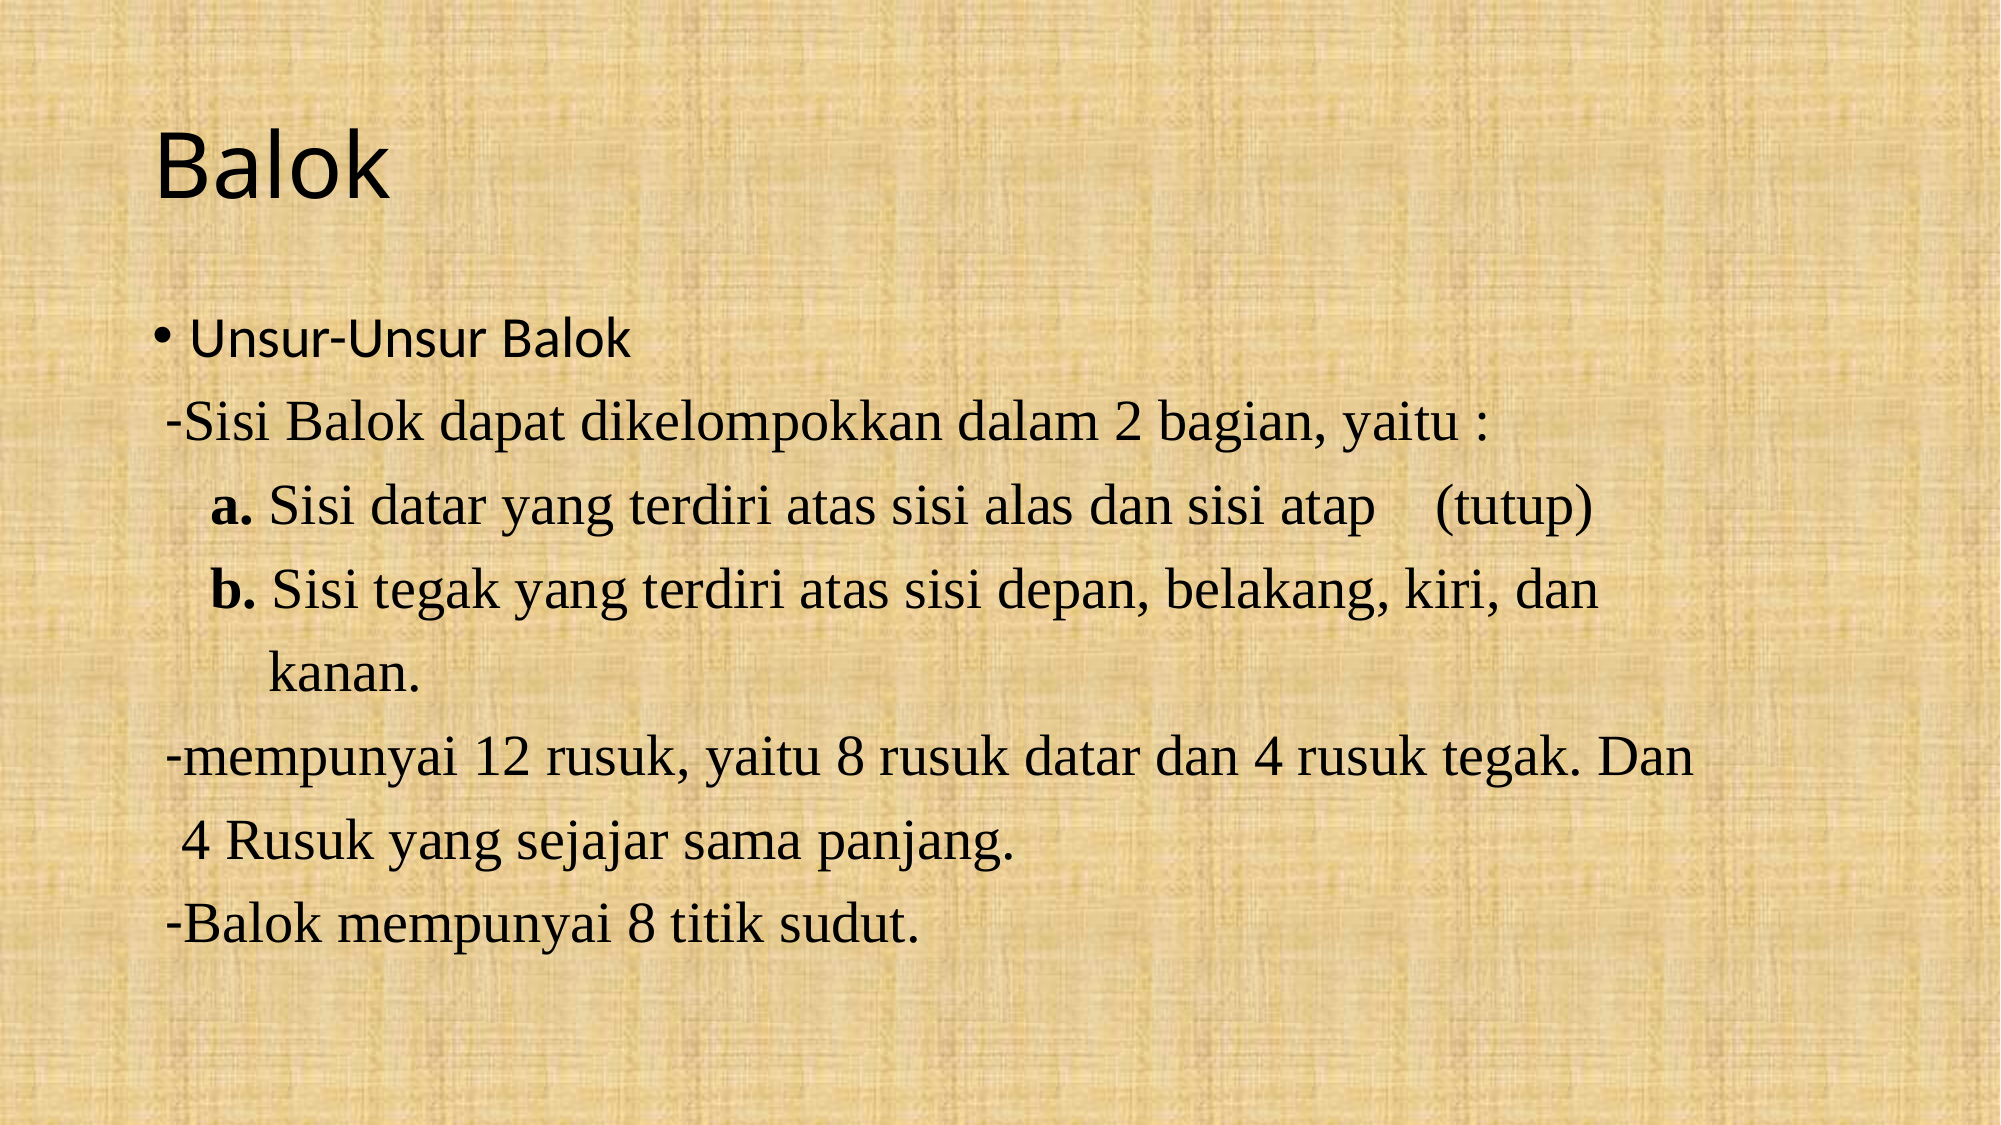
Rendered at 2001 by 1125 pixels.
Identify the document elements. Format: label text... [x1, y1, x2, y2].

list Unsur-Unsur Balok -Sisi Balok dapat dikelompokkan dalam 2 bagian, yaitu : a. Sisi datar yang terdiri atas sisi alas dan sisi atap (tutup) b. Sisi tegak yang terdiri atas sisi depan, belakang, kiri, dan kanan. -mempunyai 12 rusuk, yaitu 8 rusuk datar dan 4 rusuk tegak. Dan 4 Rusuk yang sejajar sama panjang. -Balok mempunyai 8 titik sudut. [137, 299, 1863, 1014]
title Balok [137, 59, 1863, 278]
picture [0, 0, 2001, 1125]
